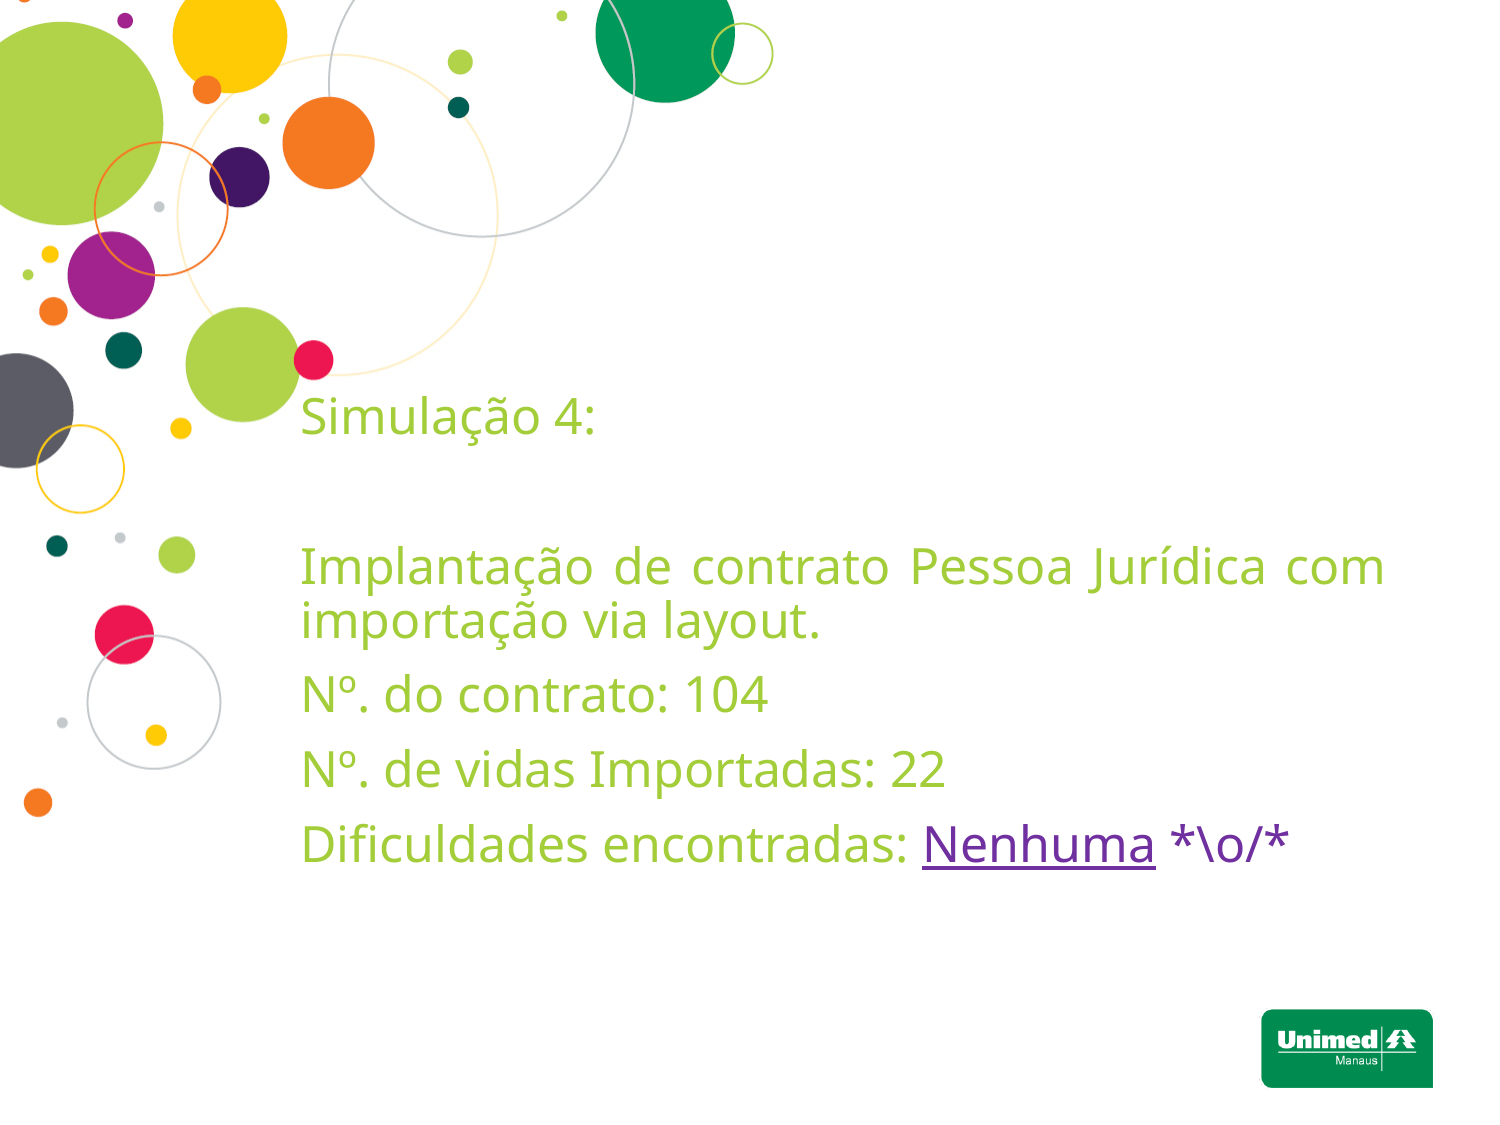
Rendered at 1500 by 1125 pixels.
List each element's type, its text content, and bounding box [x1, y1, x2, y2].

picture [0, 0, 1500, 1123]
list Simulação 4: Implantação de contrato Pessoa Jurídica com importação via layout. Nº. do contrato: 104 Nº. de vidas Importadas: 22 Dificuldades encontradas: Nenhuma *\o/* [285, 383, 1403, 933]
